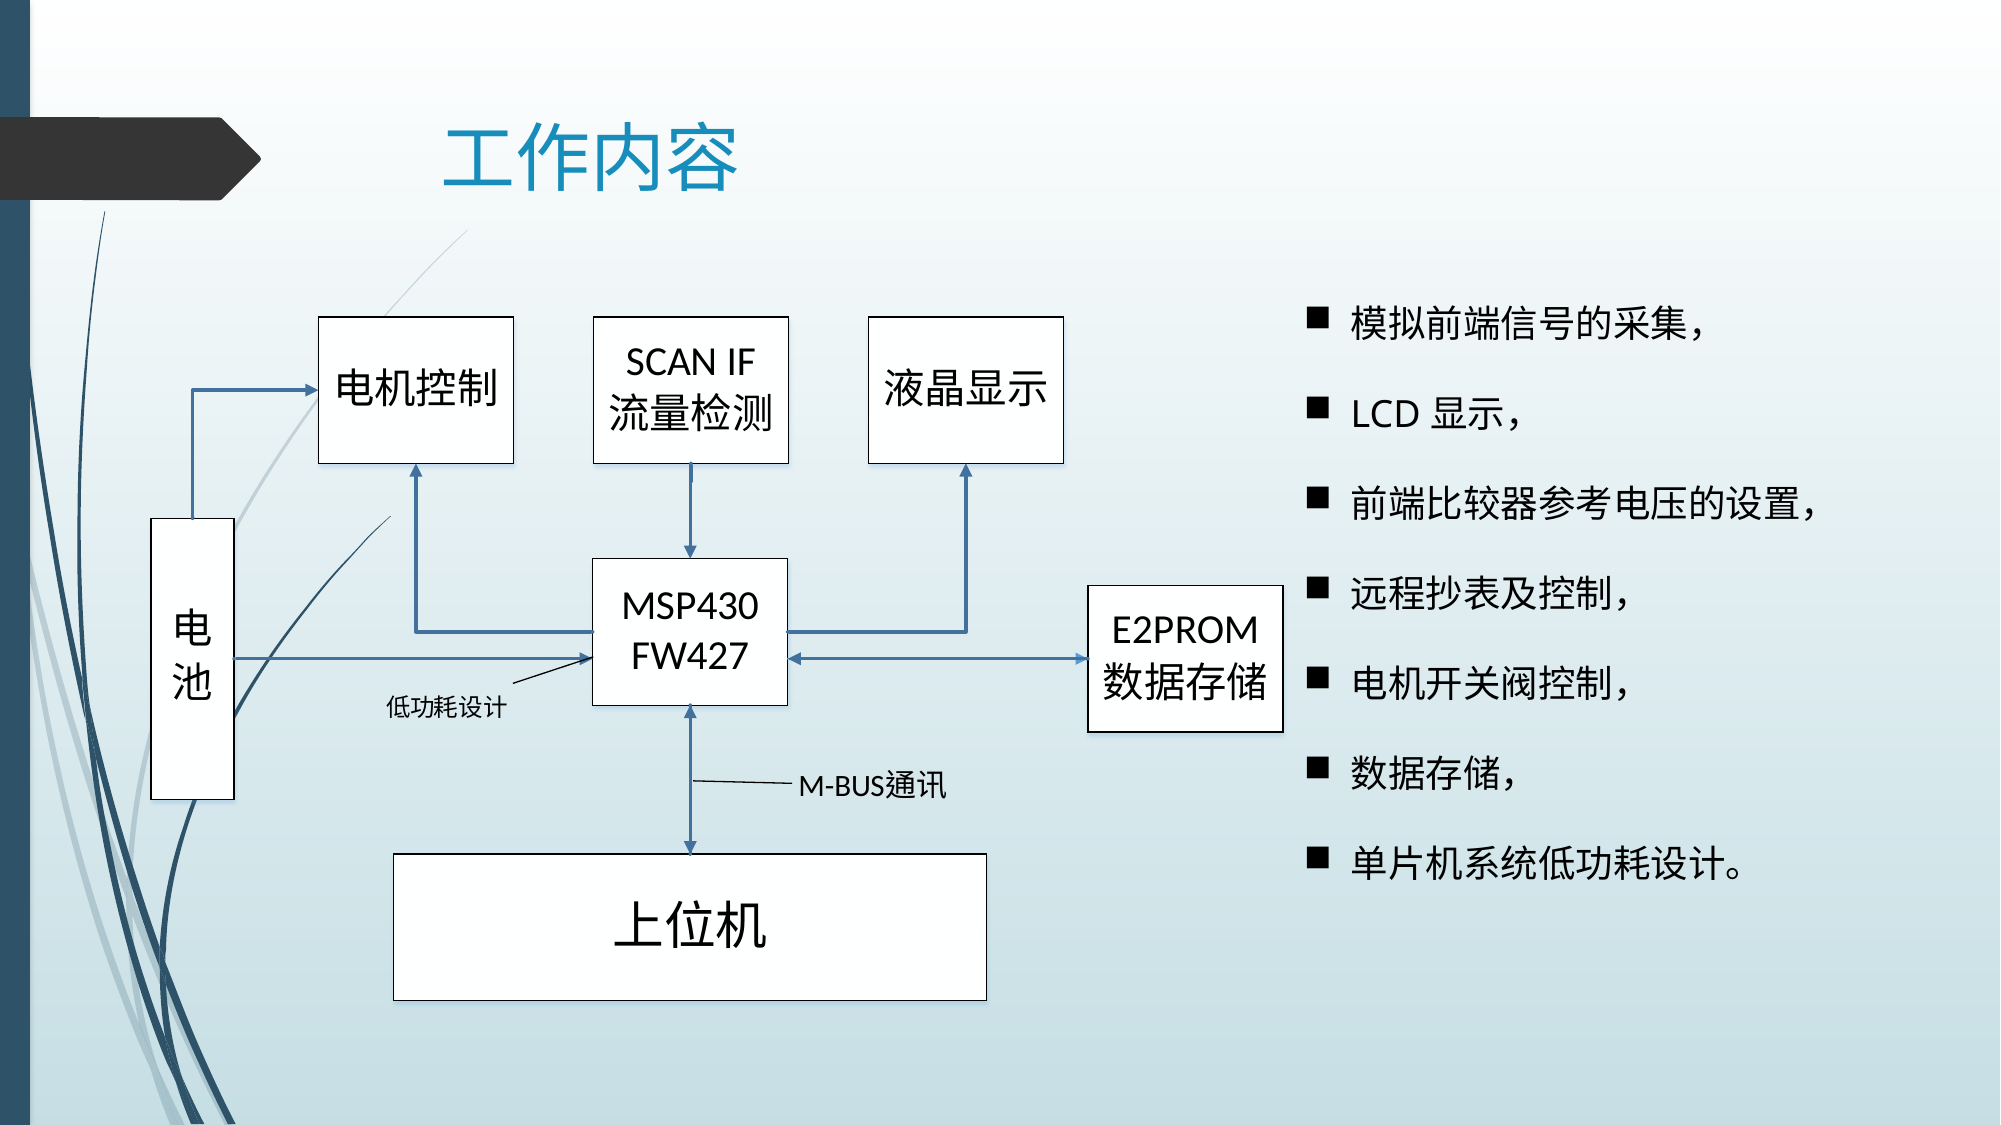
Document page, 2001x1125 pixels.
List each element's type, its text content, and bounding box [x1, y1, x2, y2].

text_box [143, 312, 1290, 1011]
title 工作内容 [425, 102, 1888, 312]
text_box 模拟前端信号的采集， LCD显示， 前端比较器参考电压的设置， 远程抄表及控制， 电机开关阀控制， 数据存储， 单片机系统低功耗设计。 [1289, 247, 1888, 983]
